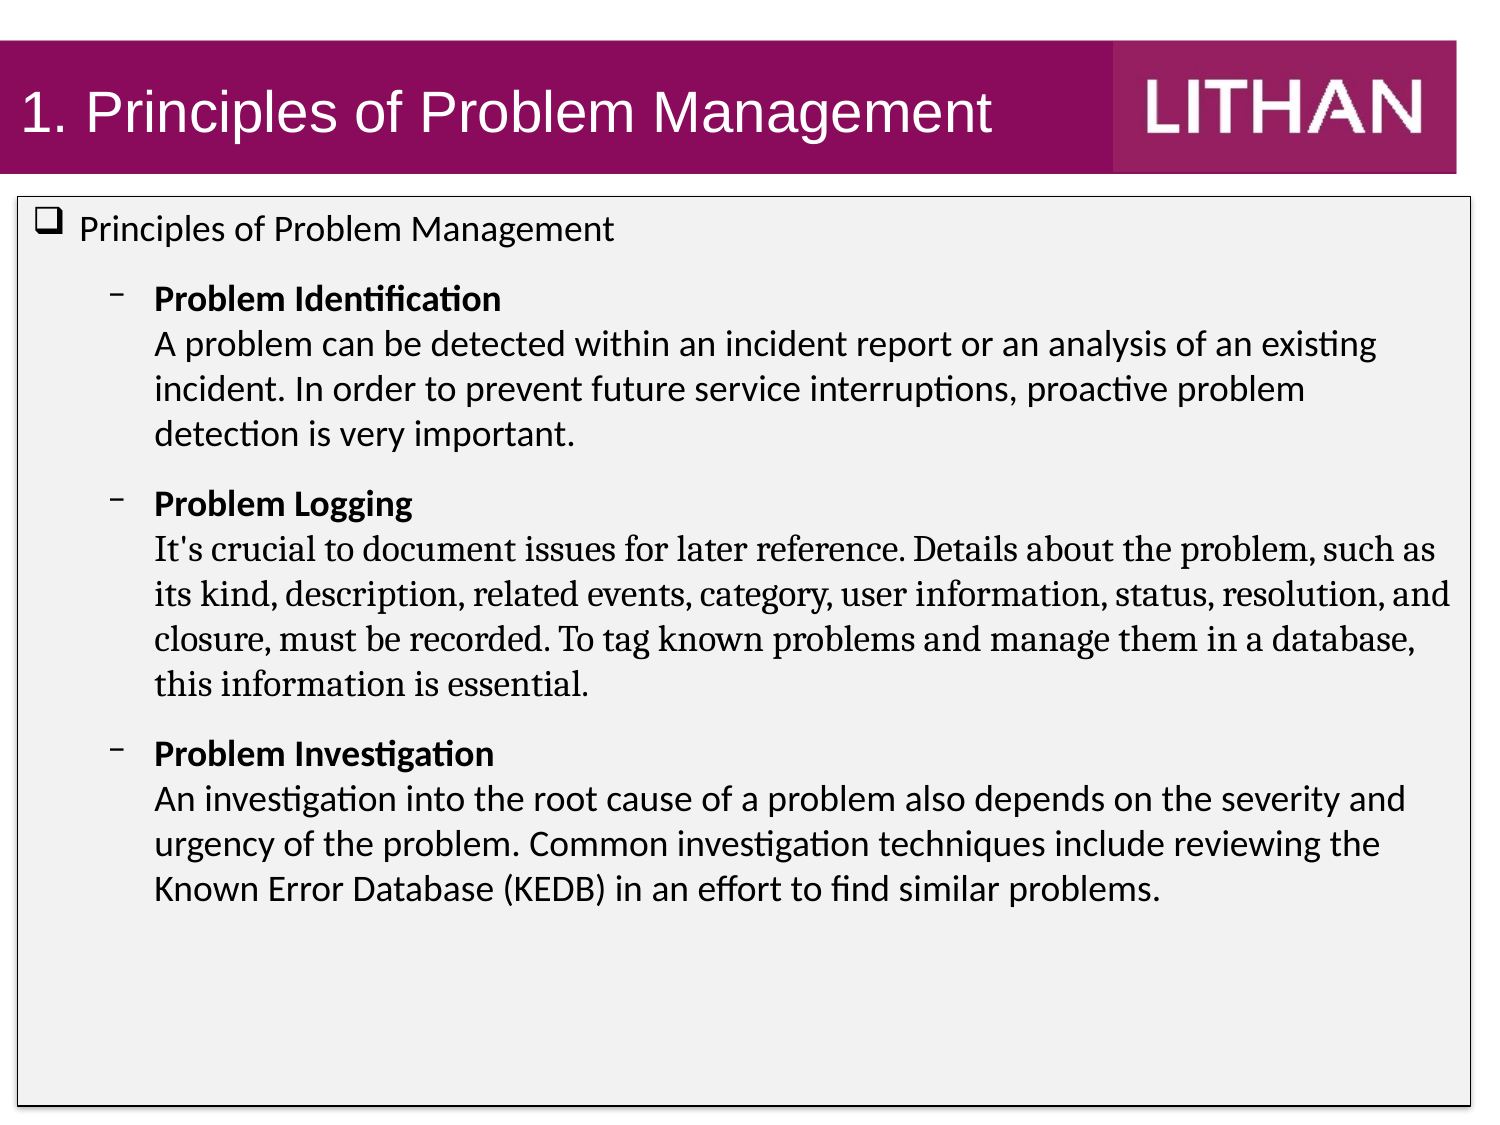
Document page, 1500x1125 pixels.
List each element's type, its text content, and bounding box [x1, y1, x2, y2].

text_box 1. Principles of Problem Management [5, 66, 1104, 152]
picture [0, 37, 1460, 178]
text_box Principles of Problem Management Problem Identification A problem can be detected within an incident report or an analysis of an existing incident. In order to prevent future service interruptions, proactive problem detection is very important. Problem Logging It's crucial to document issues for later reference. Details about the problem, such as its kind, description, related events, category, user information, status, resolution, and closure, must be recorded. To tag known problems and manage them in a database, this information is essential. Problem Investigation An investigation into the root cause of a problem also depends on the severity and urgency of the problem. Common investigation techniques include reviewing the Known Error Database (KEDB) in an effort to find similar problems. [17, 196, 1471, 1107]
